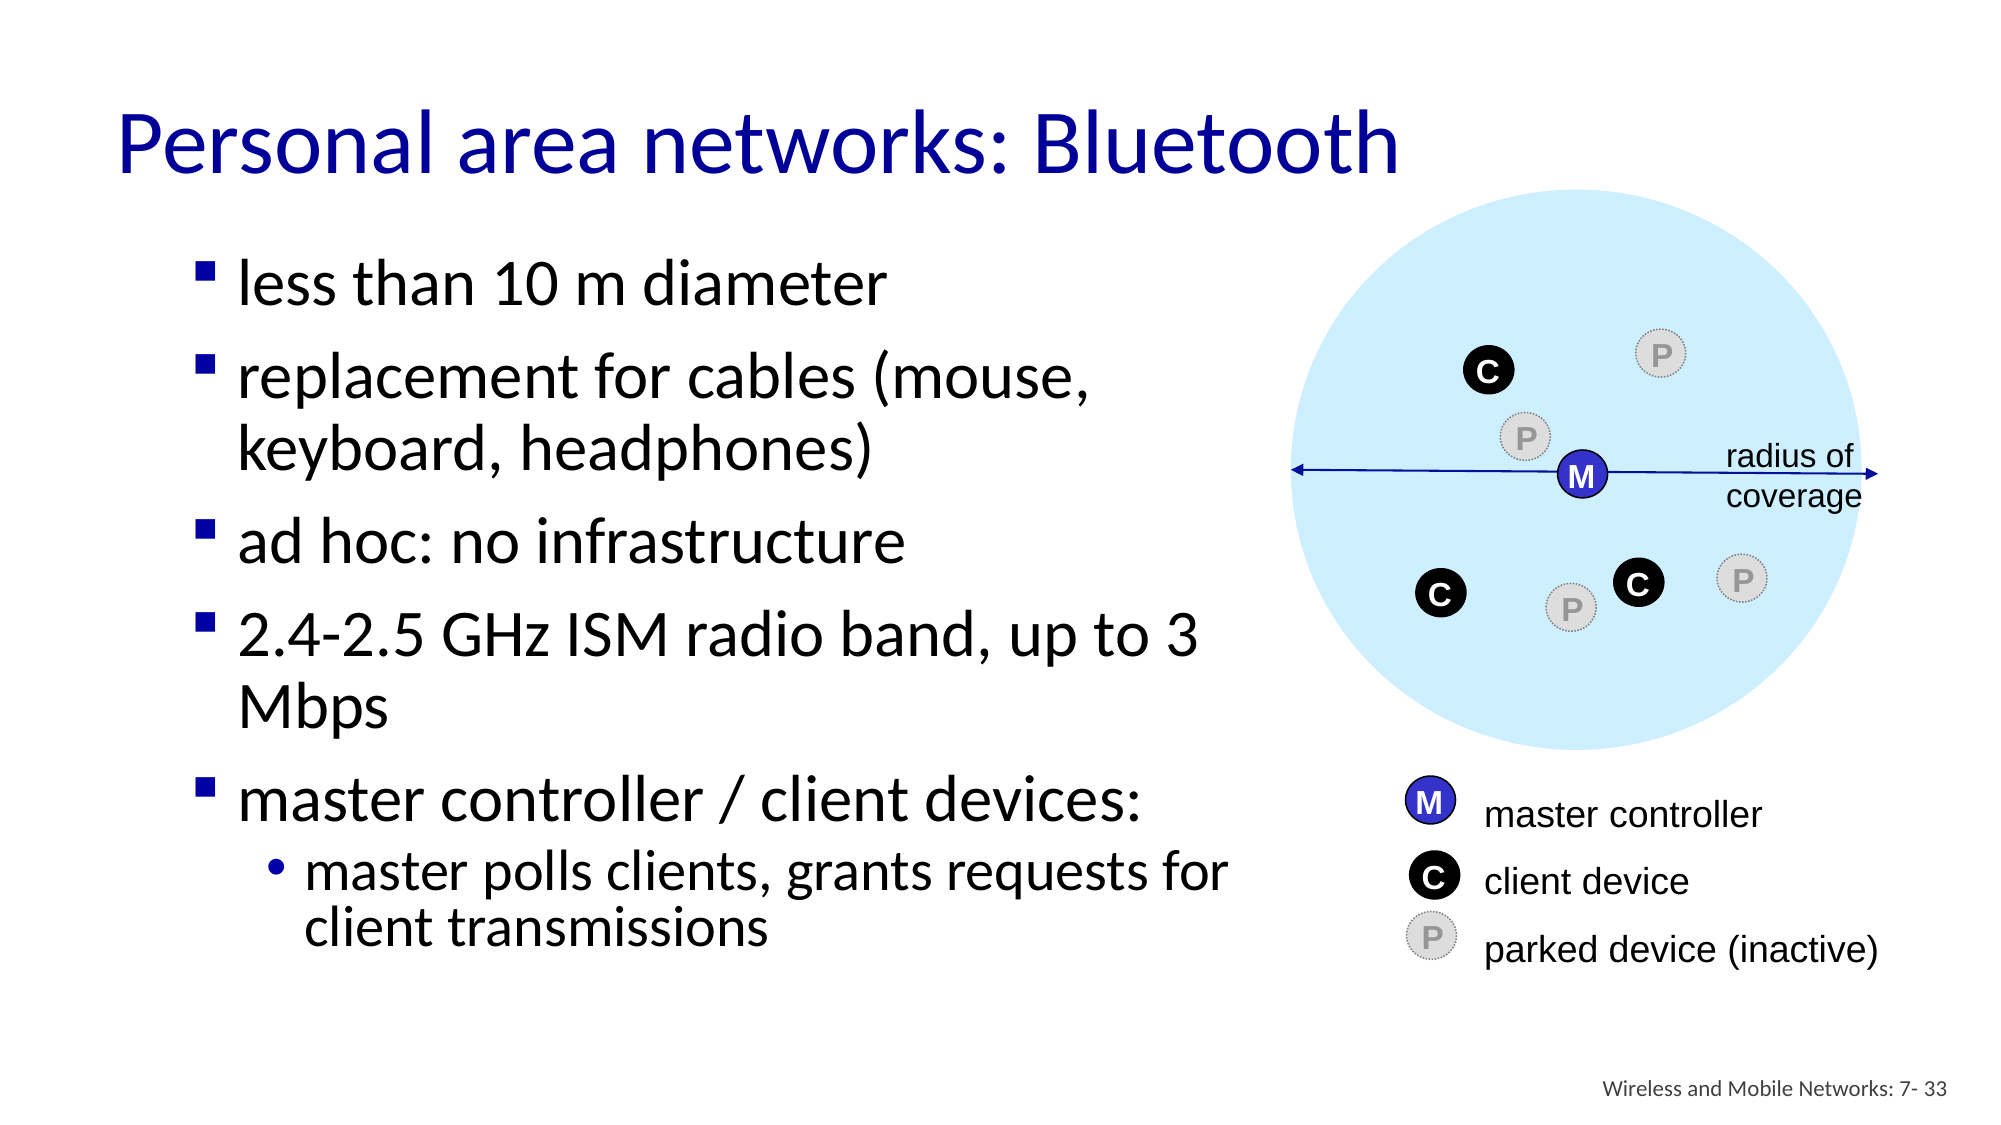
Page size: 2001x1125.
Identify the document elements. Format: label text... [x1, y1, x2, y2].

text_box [1635, 326, 1686, 382]
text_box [1608, 469, 1879, 475]
text_box [1290, 475, 1857, 750]
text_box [1400, 759, 1897, 979]
text_box less than 10 m diameter replacement for cables (mouse, keyboard, headphones) ad hoc: no infrastructure 2.4-2.5 GHz ISM radio band, up to 3 Mbps master controller / client devices: master polls clients, grants requests for client transmissions [175, 240, 1303, 1071]
title Personal area networks: Bluetooth [101, 70, 1827, 218]
text_box [1290, 189, 1859, 469]
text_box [1500, 409, 1551, 466]
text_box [1413, 566, 1466, 622]
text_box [1716, 551, 1768, 607]
text_box radius of coverage [1711, 426, 1879, 469]
slide_number Wireless and Mobile Networks: 7- 33 [1512, 1056, 1963, 1117]
text_box radius of coverage [1711, 475, 1879, 522]
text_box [1290, 469, 1552, 475]
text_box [1552, 447, 1608, 503]
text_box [1546, 580, 1597, 636]
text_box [1461, 343, 1514, 399]
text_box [1611, 555, 1664, 611]
